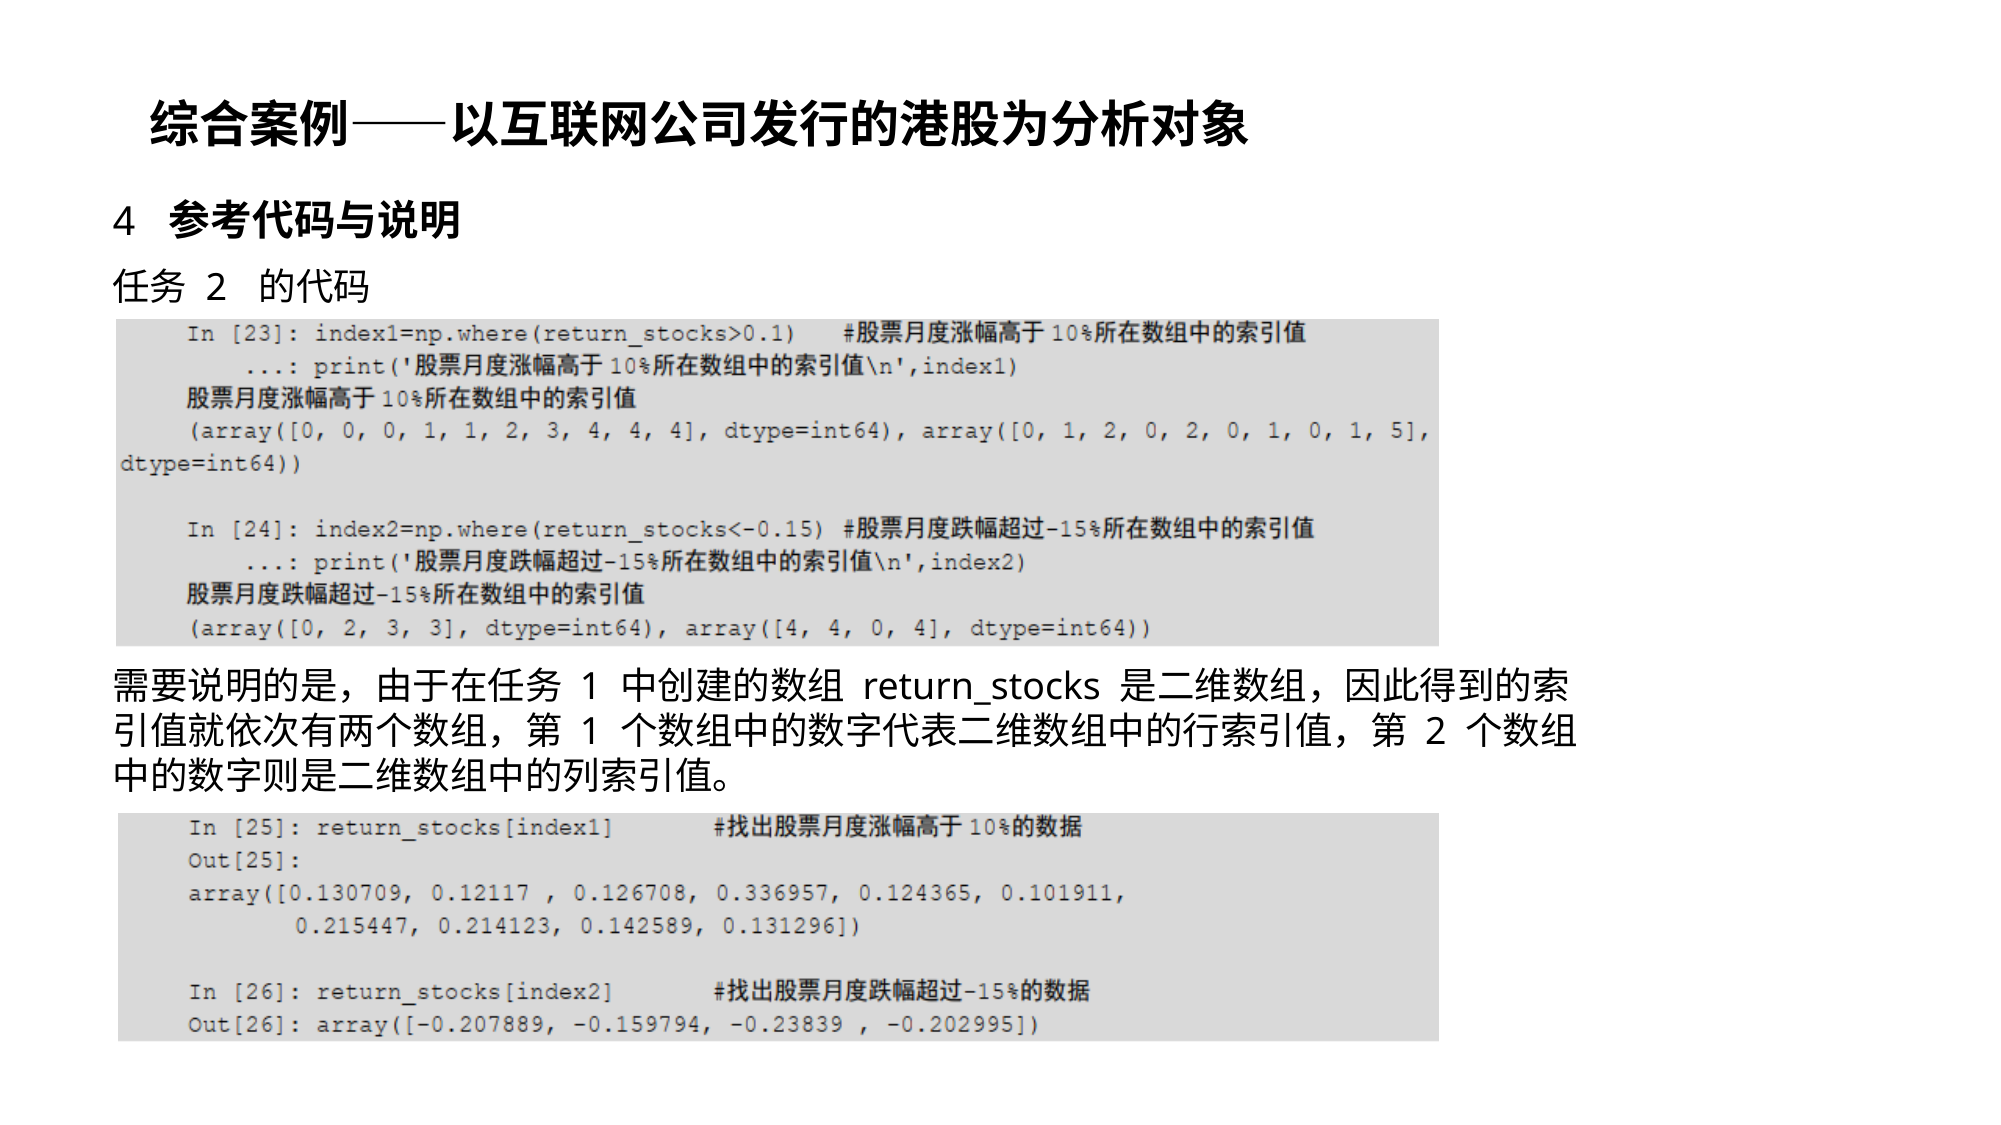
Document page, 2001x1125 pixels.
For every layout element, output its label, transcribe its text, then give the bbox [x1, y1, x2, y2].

picture [117, 813, 1439, 1044]
text_box 综合案例——以互联网公司发行的港股为分析对象 [135, 85, 1589, 160]
picture [116, 319, 1439, 648]
text_box 4 参考代码与说明 [97, 186, 528, 252]
text_box 任务 2 的代码 [97, 255, 392, 316]
text_box 需要说明的是，由于在任务 1 中创建的数组 return_stocks 是二维数组，因此得到的索引值就依次有两个数组，第 1 个数组中的数字代表二维数组中的行索引值，第 2 个数组中的数字则是二维数组中的列索引值。 [97, 654, 1610, 805]
